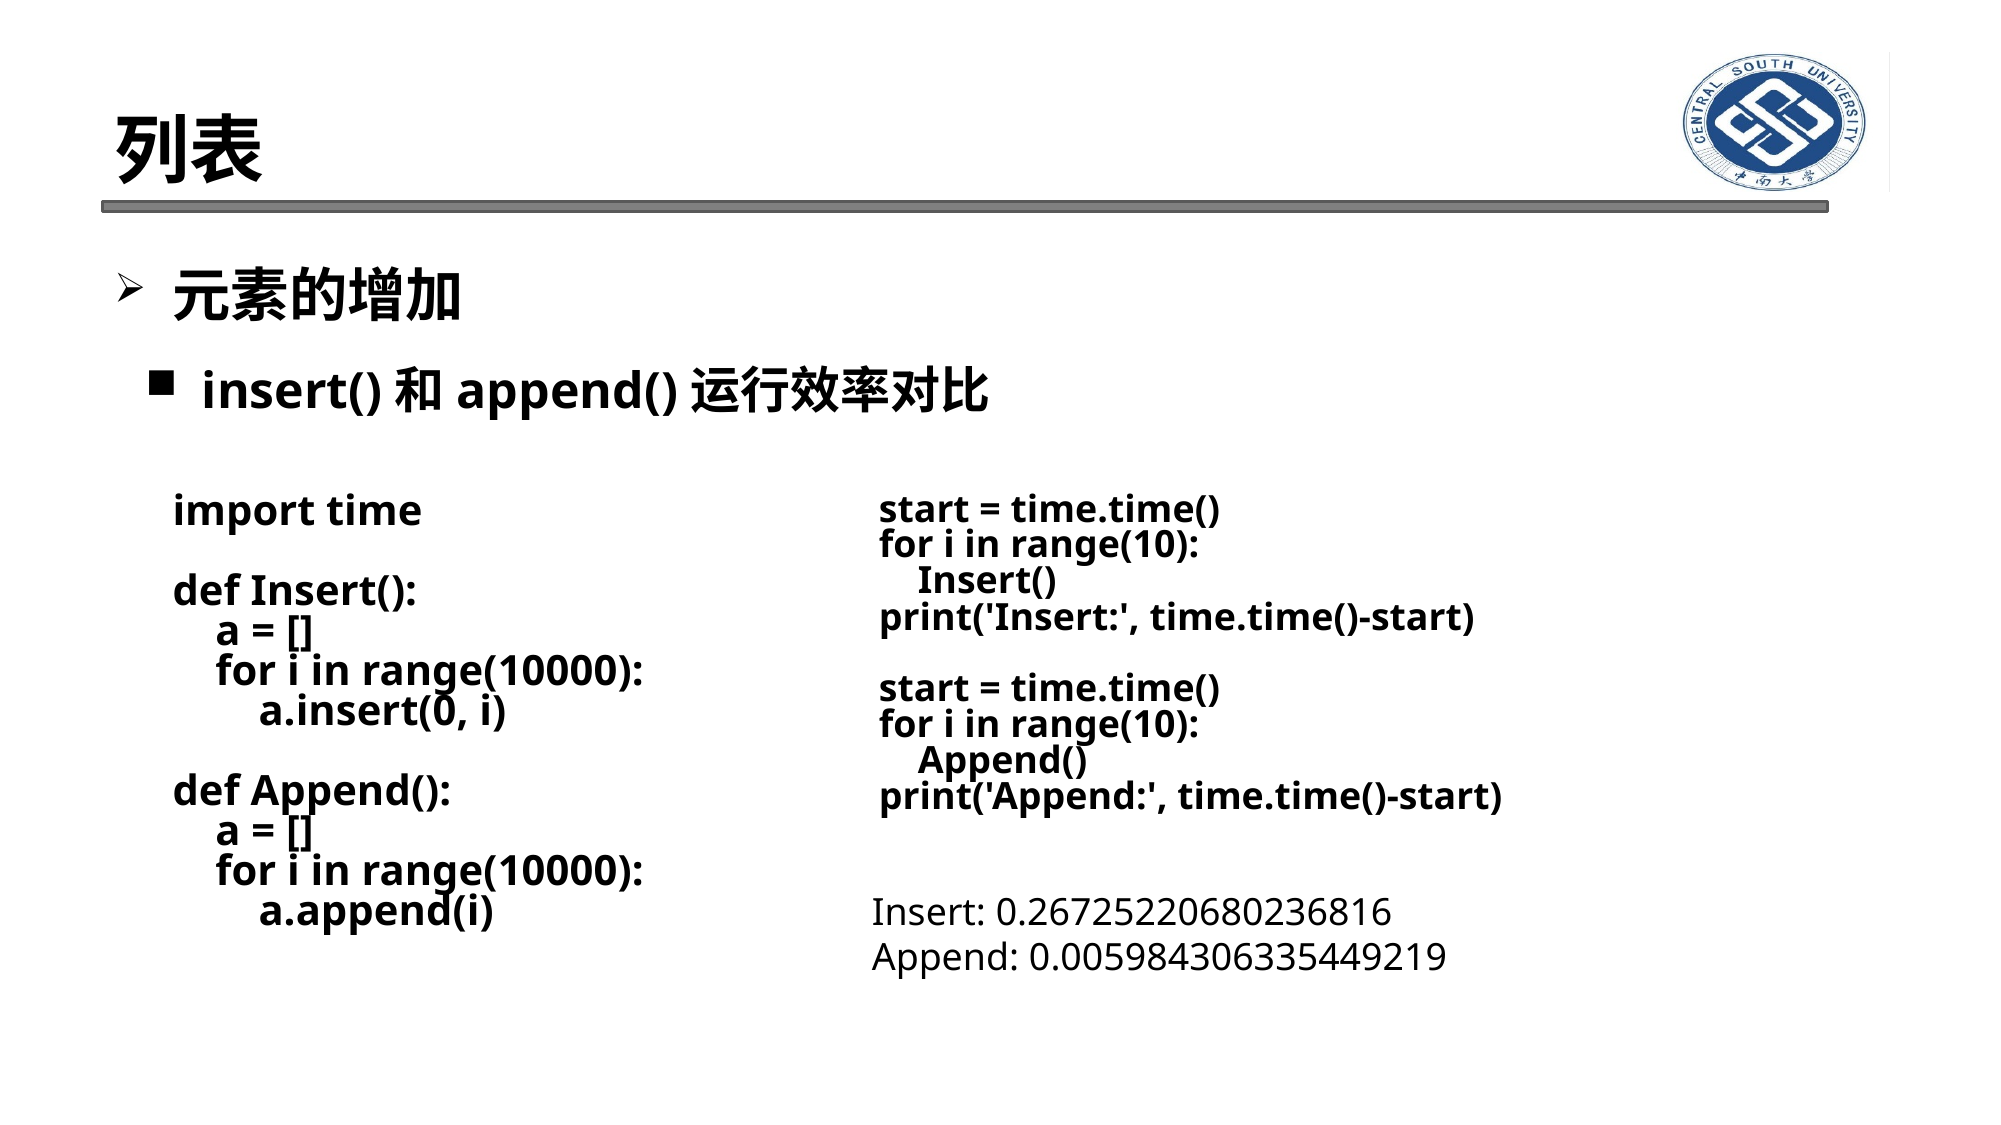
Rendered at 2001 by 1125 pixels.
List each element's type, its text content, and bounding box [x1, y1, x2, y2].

text_box 元素的增加 insert()和append()运行效率对比 [99, 215, 1916, 382]
text_box start = time.time() for i in range(10): Insert() print('Insert:', time.time()-start) start = time.time() for i in range(10): Append() print('Append:', time.time()-start) [864, 485, 1606, 825]
list import time def Insert(): a = [] for i in range(10000): a.insert(0, i) def Append(): a = [] for i in range(10000): a.append(i) [157, 485, 767, 992]
title 列表 [99, 12, 1805, 200]
text_box Insert: 0.26725220680236816 Append: 0.005984306335449219 [857, 880, 1857, 986]
picture [1805, 52, 1890, 192]
